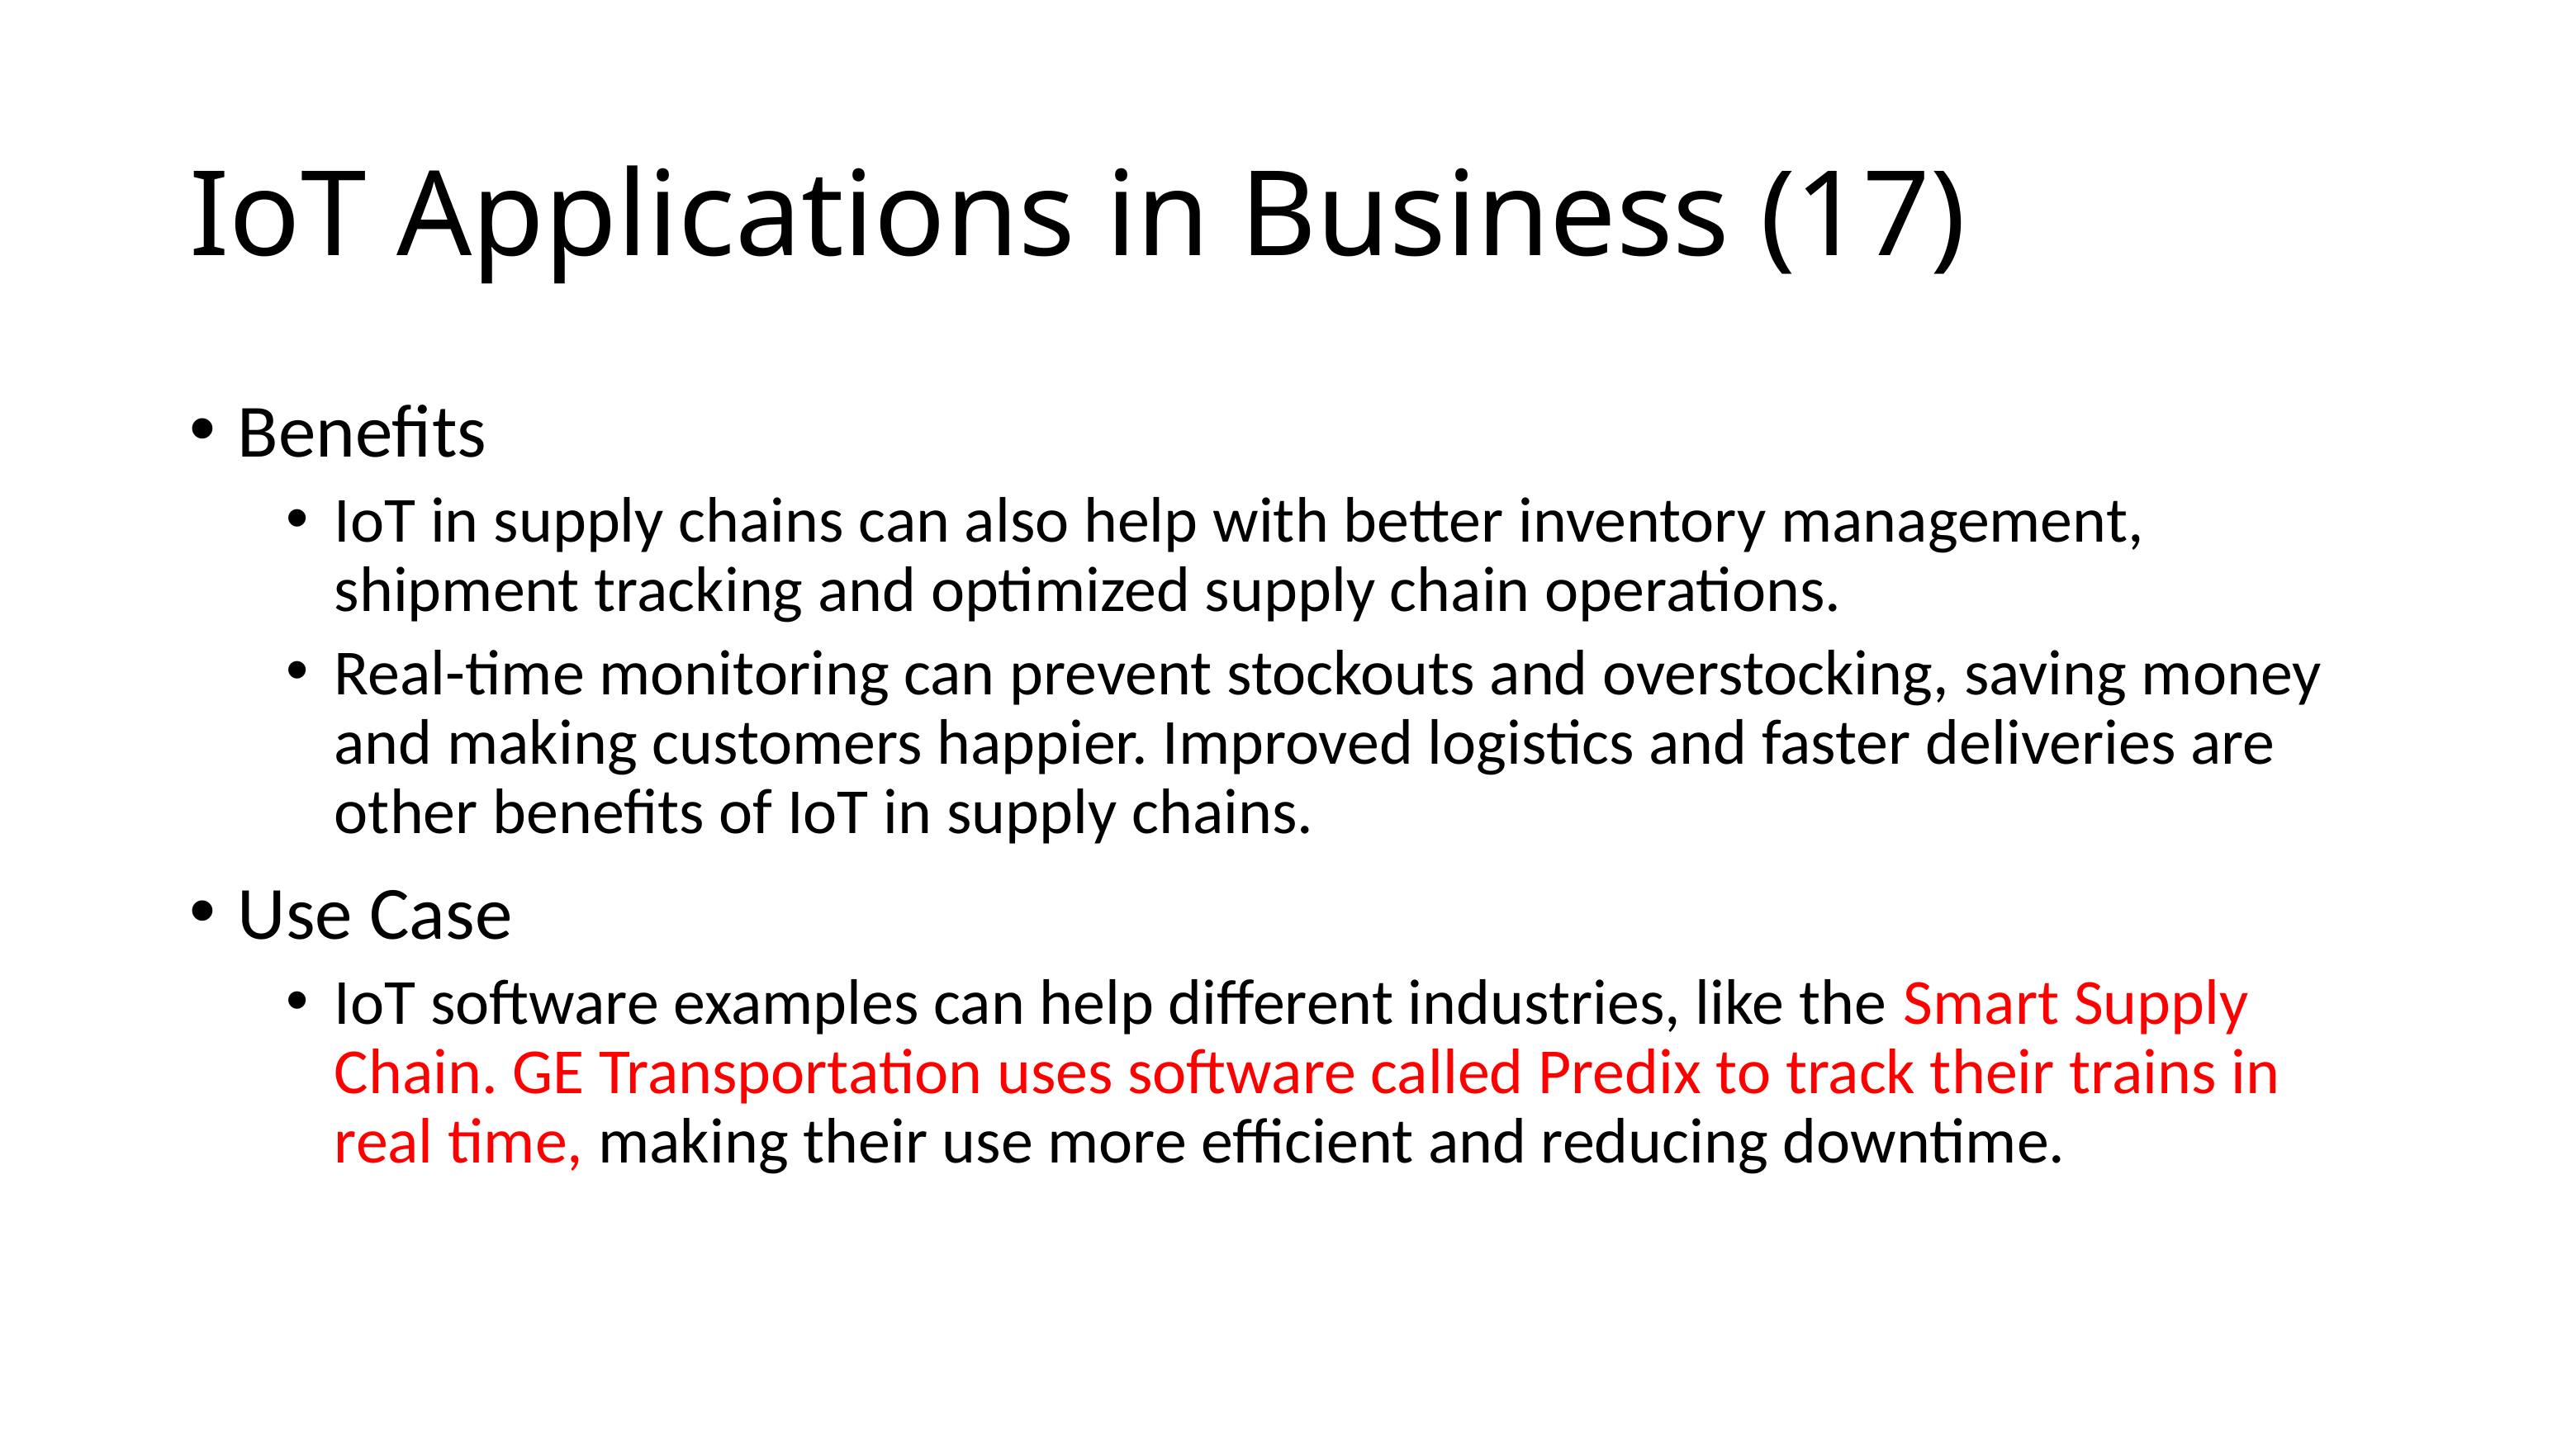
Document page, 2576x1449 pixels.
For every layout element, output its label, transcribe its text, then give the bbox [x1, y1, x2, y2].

list Benefits IoT in supply chains can also help with better inventory management, shipment tracking and optimized supply chain operations. Real-time monitoring can prevent stockouts and overstocking, saving money and making customers happier. Improved logistics and faster deliveries are other benefits of IoT in supply chains. Use Case IoT software examples can help different industries, like the Smart Supply Chain. GE Transportation uses software called Predix to track their trains in real time, making their use more efficient and reducing downtime. [177, 385, 2399, 1305]
title IoT Applications in Business (17) [177, 77, 2399, 358]
